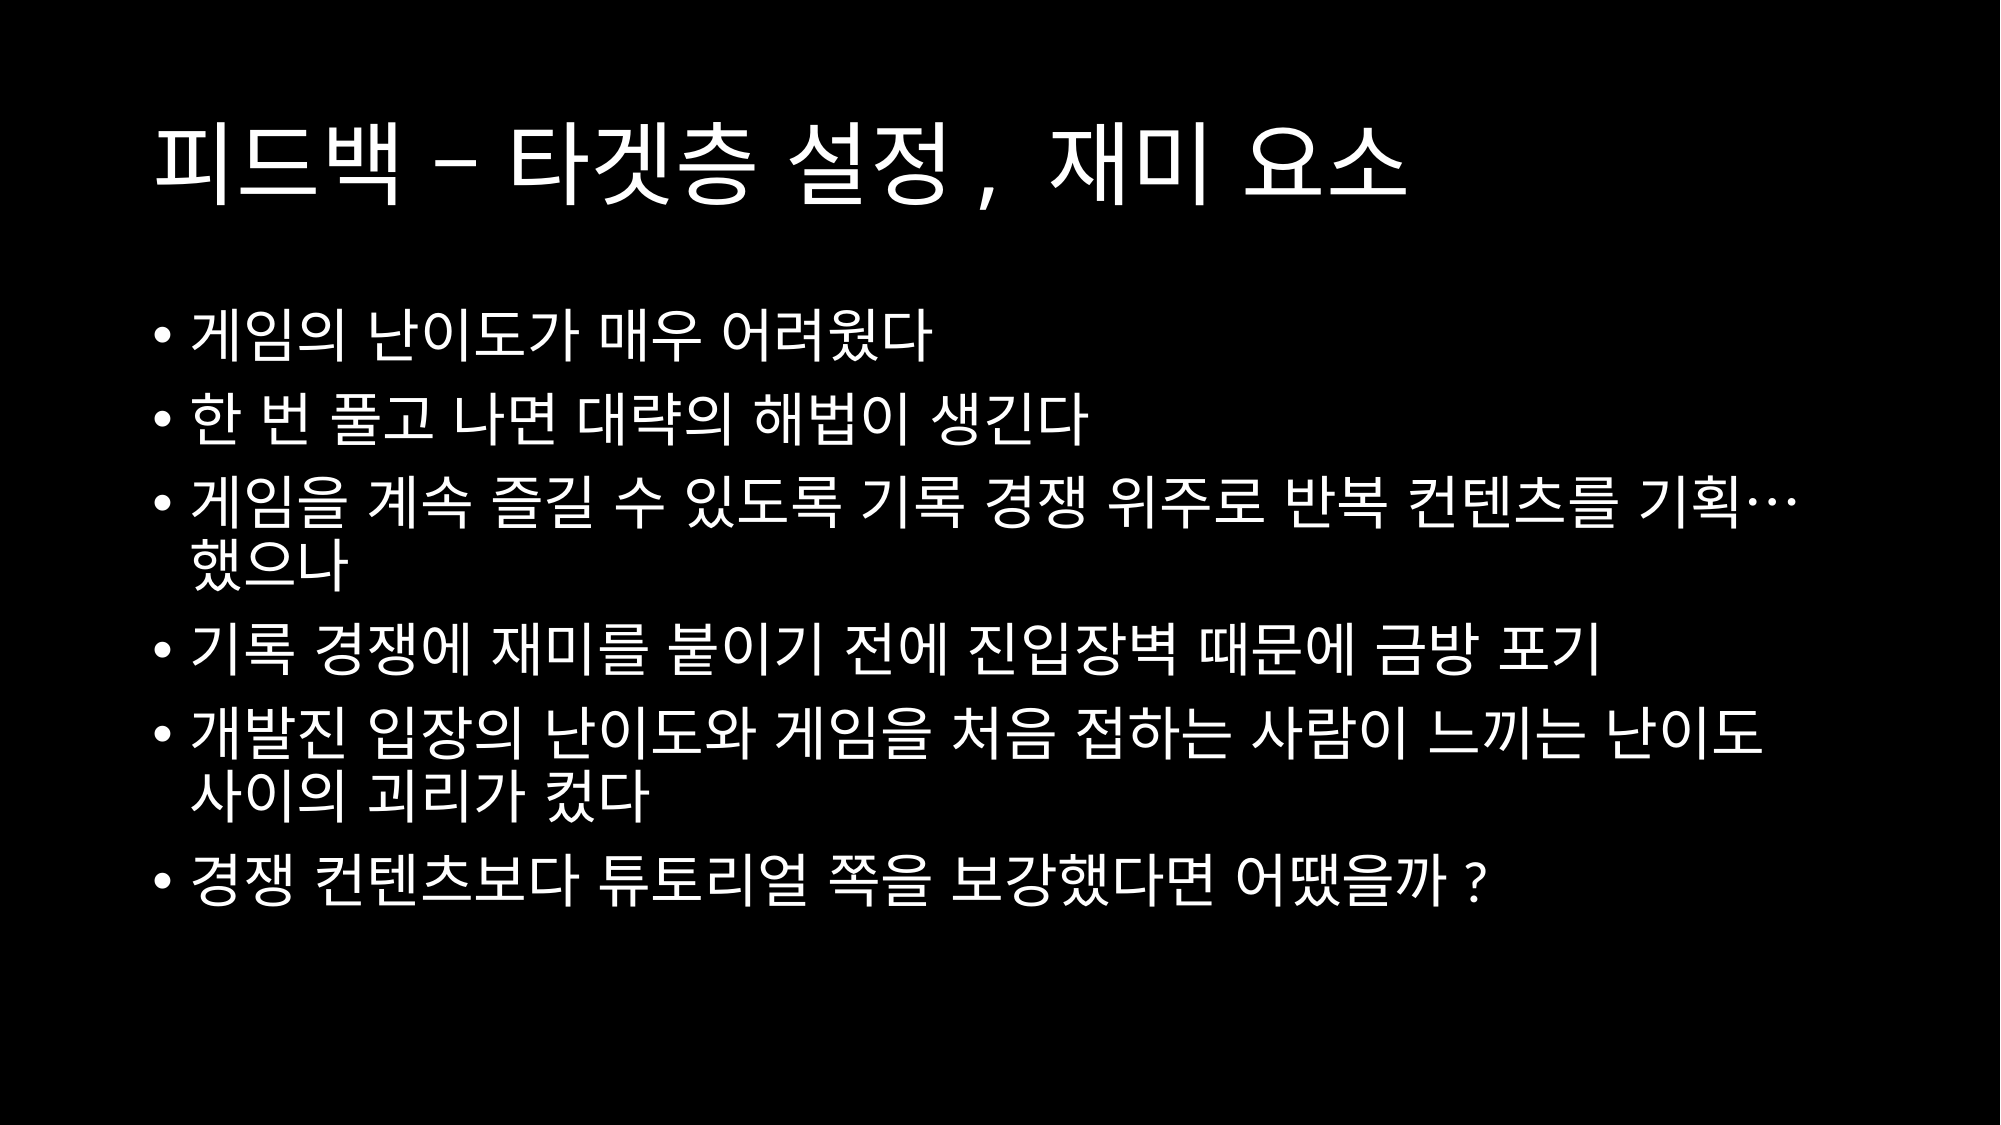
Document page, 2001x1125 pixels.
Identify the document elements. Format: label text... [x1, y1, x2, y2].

list 게임의 난이도가 매우 어려웠다 한 번 풀고 나면 대략의 해법이 생긴다 게임을 계속 즐길 수 있도록 기록 경쟁 위주로 반복 컨텐츠를 기획… 했으나 기록 경쟁에 재미를 붙이기 전에 진입장벽 때문에 금방 포기 개발진 입장의 난이도와 게임을 처음 접하는 사람이 느끼는 난이도 사이의 괴리가 컸다 경쟁 컨텐츠보다 튜토리얼 쪽을 보강했다면 어땠을까? [137, 299, 1863, 1014]
title 피드백 – 타겟층 설정, 재미 요소 [137, 59, 1863, 278]
